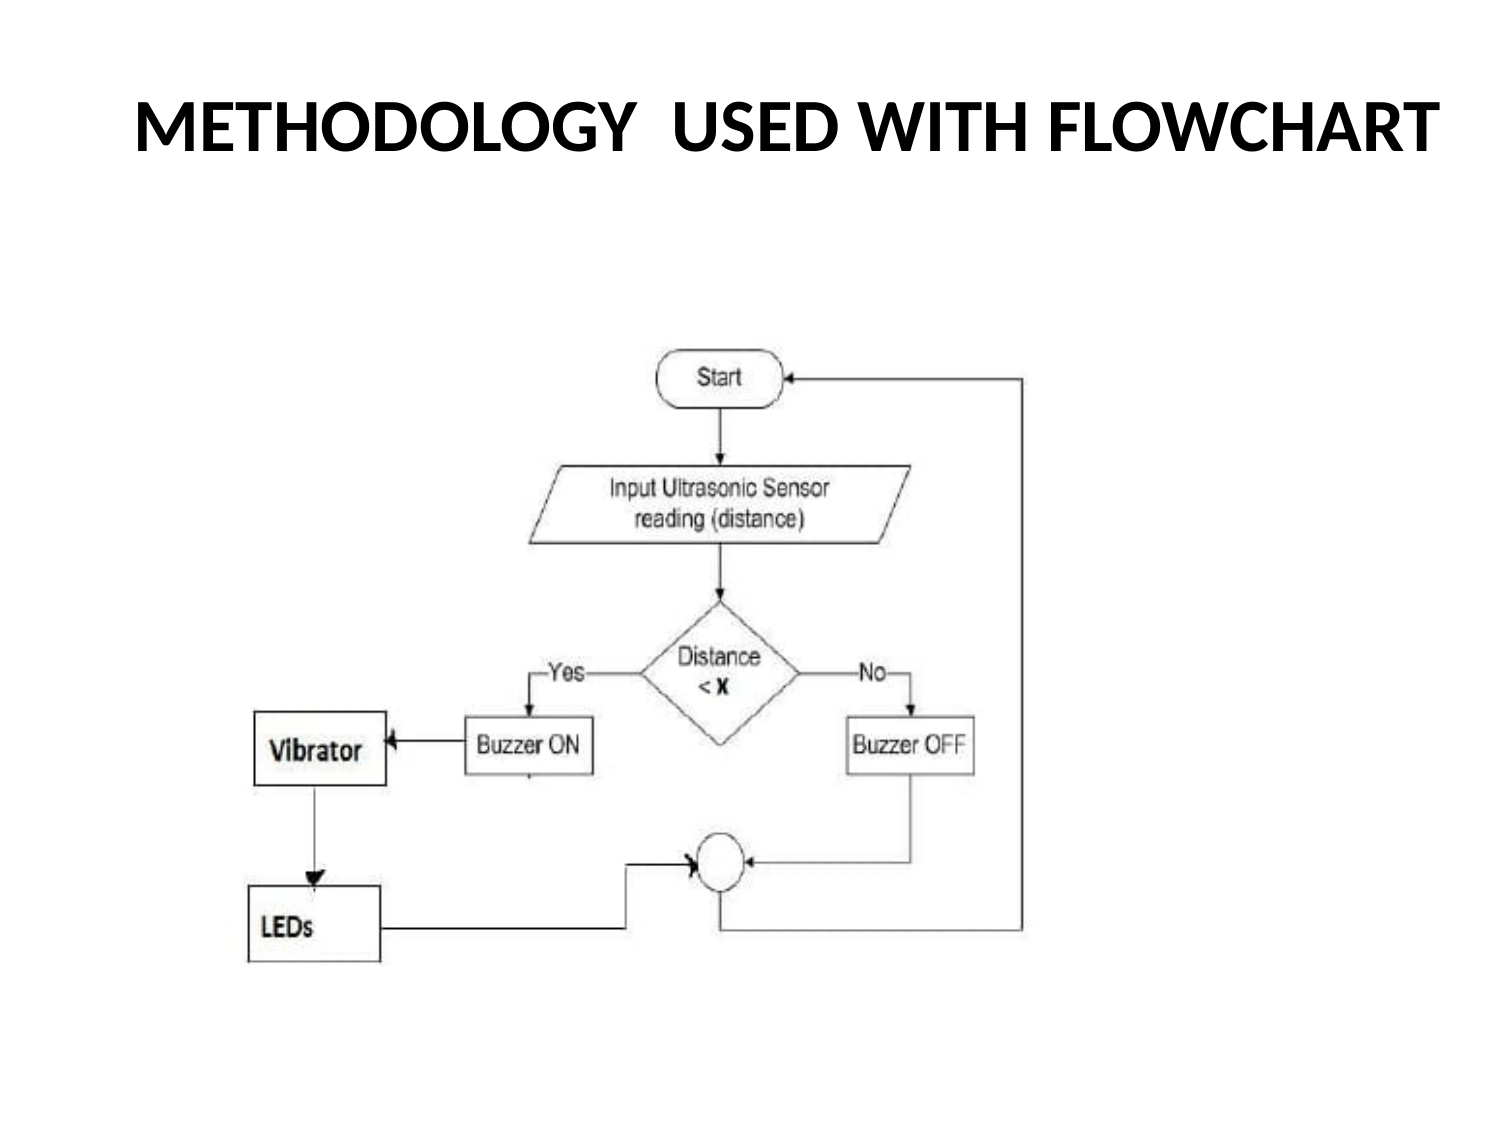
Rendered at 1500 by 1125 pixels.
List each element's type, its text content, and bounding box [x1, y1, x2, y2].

title METHODOLOGY USED WITH FLOWCHART [75, 45, 1500, 288]
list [167, 332, 1276, 1078]
